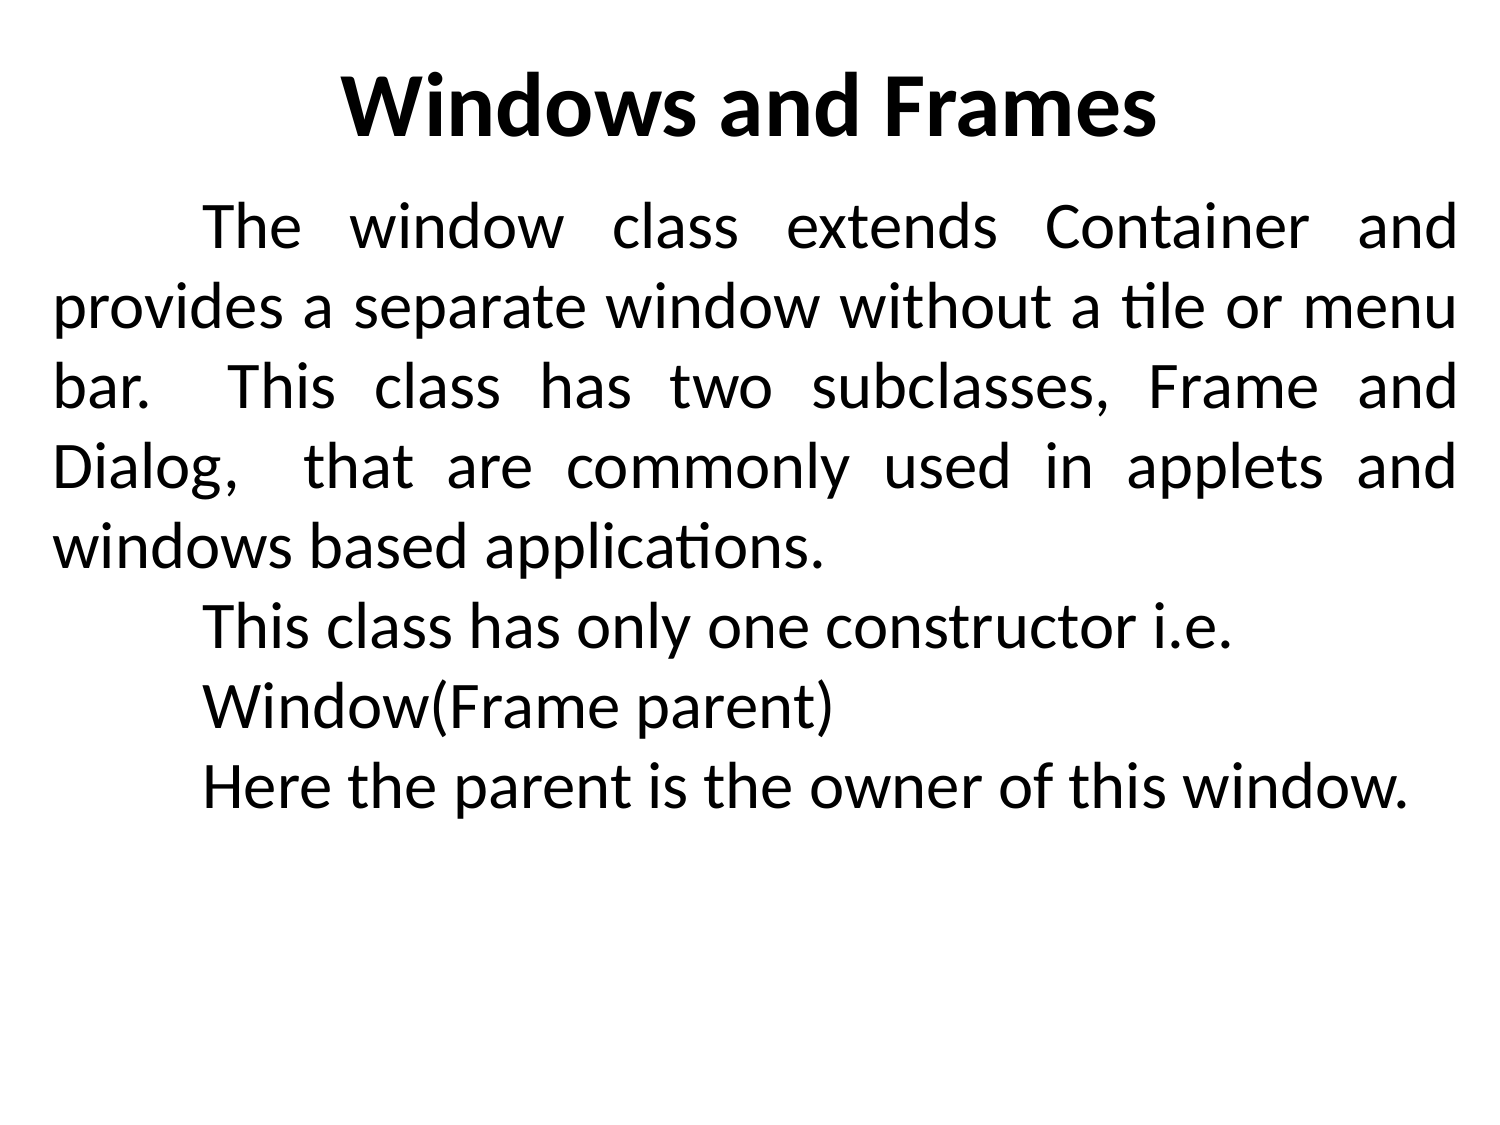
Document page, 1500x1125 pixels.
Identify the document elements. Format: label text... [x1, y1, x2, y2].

title Windows and Frames [0, 24, 1500, 175]
text_box The window class extends Container and provides a separate window without a tile or menu bar. This class has two subclasses, Frame and Dialog, that are commonly used in applets and windows based applications. This class has only one constructor i.e. Window(Frame parent) Here the parent is the owner of this window. [37, 174, 1475, 830]
